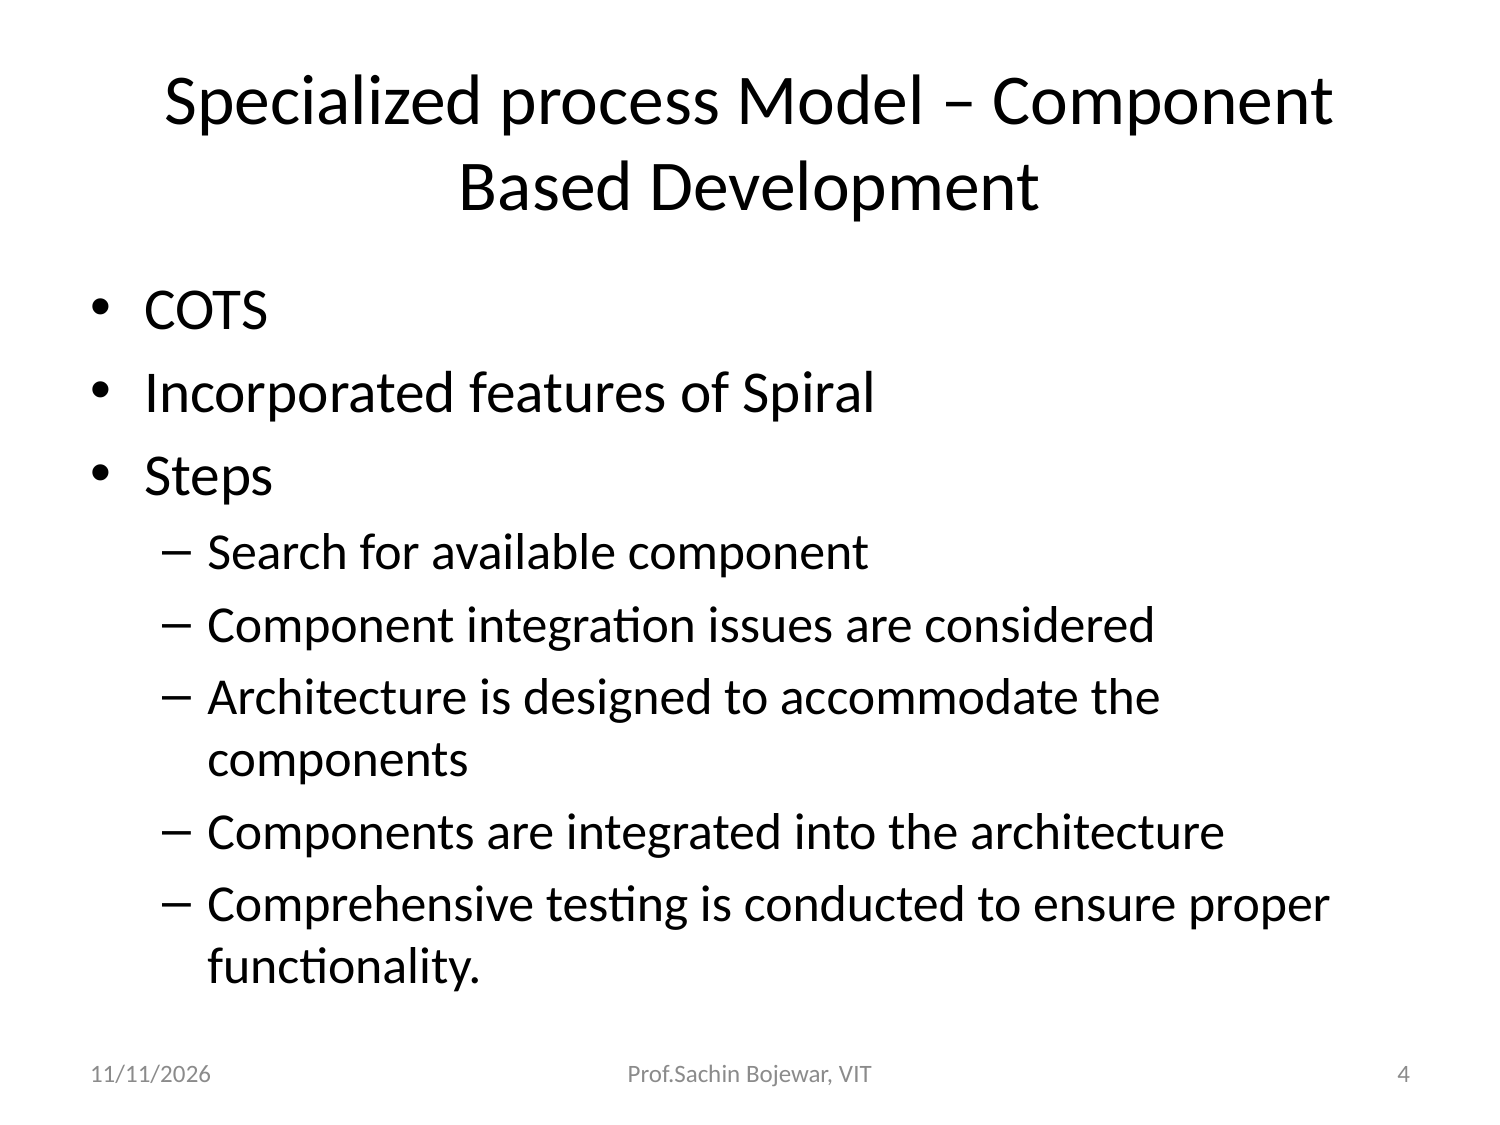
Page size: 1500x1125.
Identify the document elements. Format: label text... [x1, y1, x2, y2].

slide_number 4 [1074, 1042, 1425, 1103]
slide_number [75, 1042, 425, 1103]
footer Prof.Sachin Bojewar, VIT [512, 1042, 988, 1103]
list COTS Incorporated features of Spiral Steps Search for available component Component integration issues are considered Architecture is designed to accommodate the components Components are integrated into the architecture Comprehensive testing is conducted to ensure proper functionality. [75, 262, 1425, 1005]
title Specialized process Model – Component Based Development [75, 45, 1425, 233]
